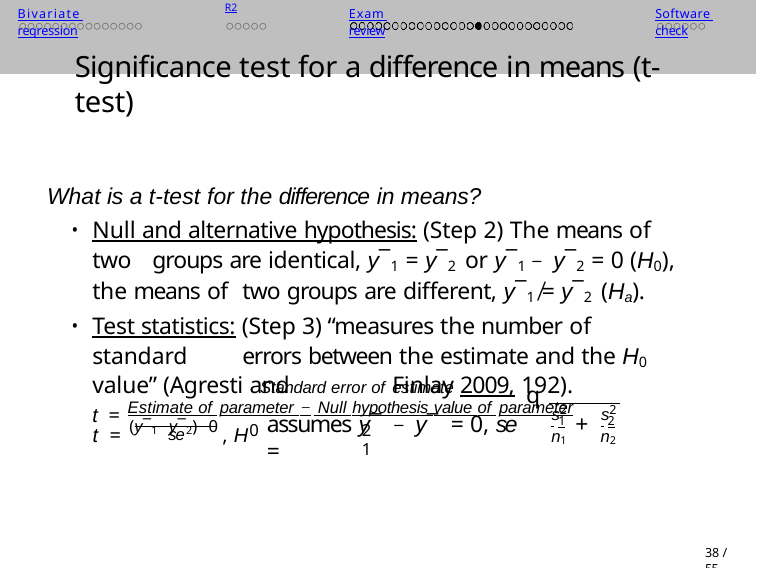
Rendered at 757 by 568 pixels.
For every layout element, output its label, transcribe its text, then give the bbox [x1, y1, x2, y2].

text_box s [599, 401, 607, 410]
text_box Bivariate regression [15, 4, 128, 41]
text_box Exam review [346, 4, 422, 25]
text_box Software check [653, 4, 741, 41]
text_box 2 [598, 410, 617, 421]
text_box n2 [594, 421, 623, 447]
text_box + [573, 407, 596, 438]
text_box Significance test for a difference in means (t-test) What is a t-test for the difference in means? Null and alternative hypothesis: (Step 2) The means of two groups are identical, y¯1 = y¯2 or y¯1 − y¯2 = 0 (H0), the means of two groups are different, y¯1 ̸= y¯2 (Ha). Test statistics: (Step 3) “measures the number of standard errors between the estimate and the H0 value” (Agresti and Finlay 2009, 192). t = Estimate of parameter − Null hypothesis value of parameter [32, 45, 710, 427]
text_box Standard error of estimate [258, 375, 458, 398]
text_box 1 [549, 410, 568, 421]
text_box 0 [247, 417, 261, 440]
slide_number 38 / 55 [698, 548, 745, 568]
text_box Exam review [346, 34, 422, 41]
text_box 2 [557, 399, 569, 417]
text_box s [549, 401, 557, 410]
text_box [656, 22, 706, 30]
text_box t = (y¯1−y¯2)−0 , H [86, 396, 256, 446]
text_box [226, 22, 267, 30]
text_box 2 [607, 399, 619, 417]
text_box R2 [218, 0, 247, 16]
picture [350, 22, 573, 30]
text_box assumes y¯ − y¯ = 0, se = [264, 407, 522, 465]
text_box n1 [544, 421, 574, 447]
text_box q [523, 379, 551, 409]
